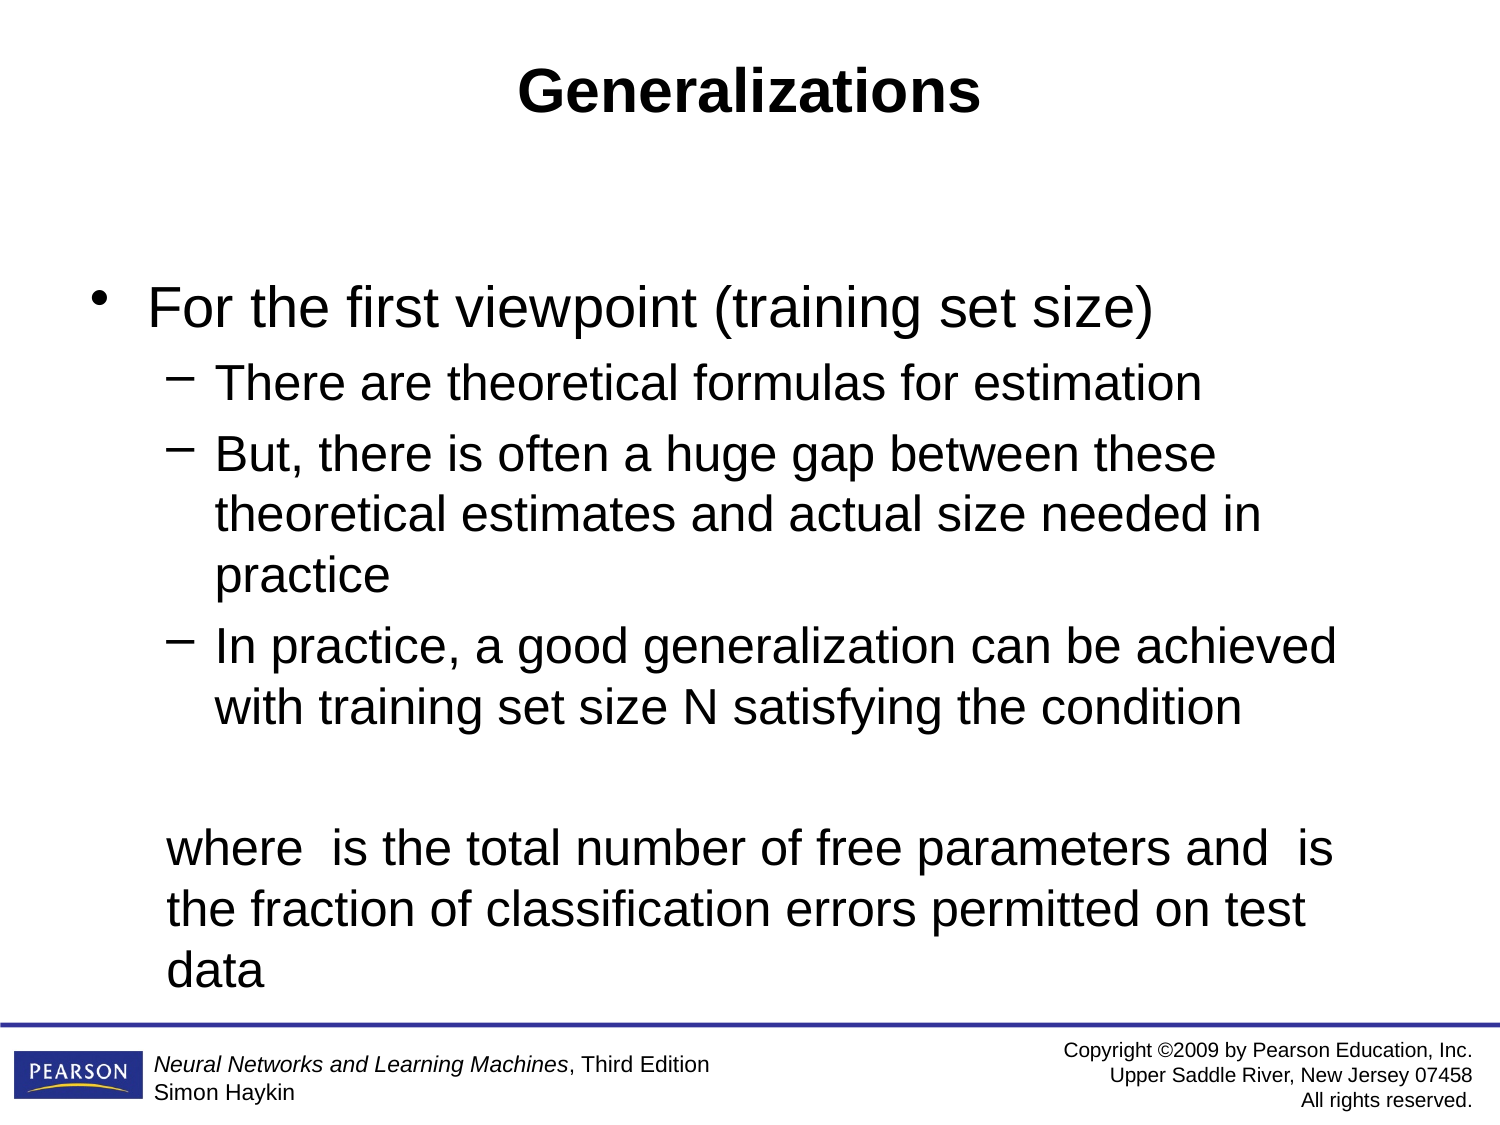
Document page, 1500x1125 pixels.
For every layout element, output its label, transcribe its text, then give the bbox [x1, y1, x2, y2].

title Generalizations [75, 50, 1425, 125]
picture [12, 1049, 144, 1100]
